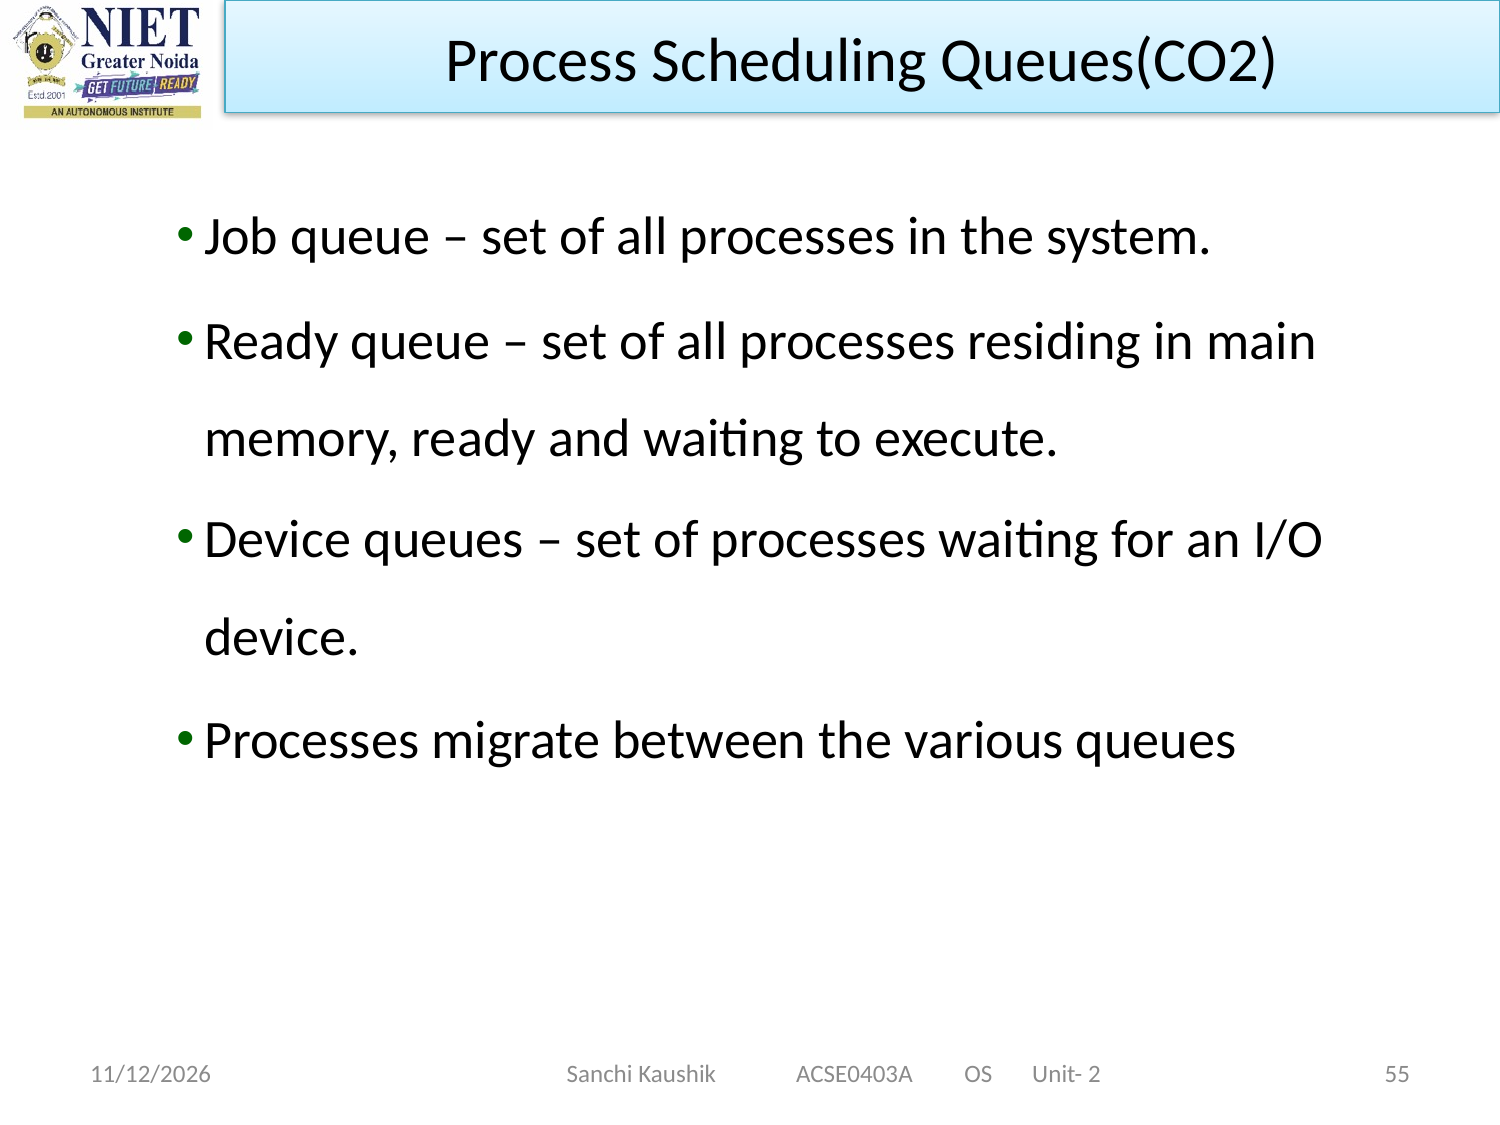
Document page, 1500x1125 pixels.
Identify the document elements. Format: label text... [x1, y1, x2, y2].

slide_number 55 [1074, 1042, 1425, 1103]
text_box Process Scheduling Queues(CO2) [224, 0, 1500, 113]
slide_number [75, 1042, 412, 1103]
text_box Job queue – set of all processes in the system. Ready queue – set of all processes residing in main memory, ready and waiting to execute. Device queues – set of processes waiting for an I/O device. Processes migrate between the various queues [159, 160, 1412, 777]
picture [0, 0, 213, 130]
footer Sanchi Kaushik ACSE0403A OS Unit- 2 [412, 1042, 1074, 1103]
